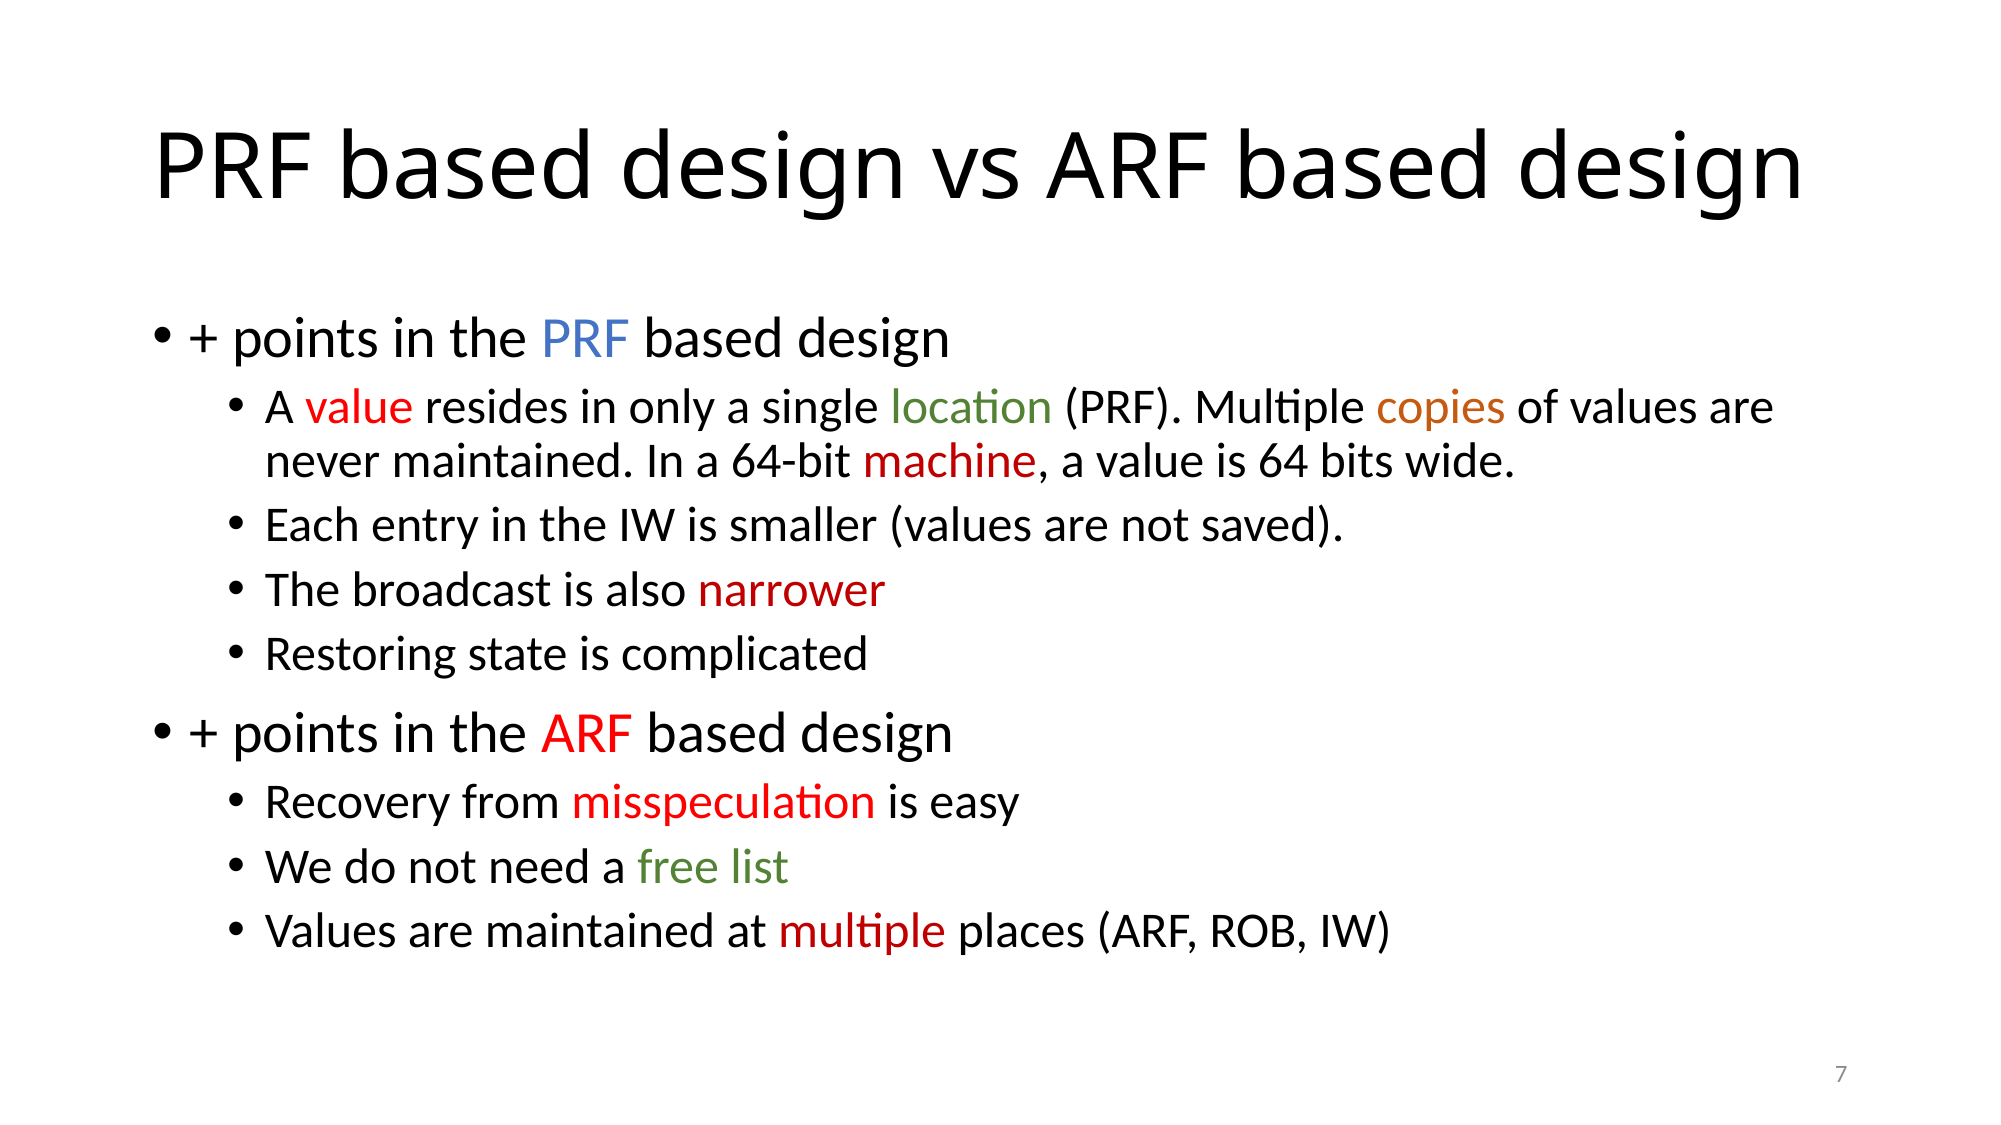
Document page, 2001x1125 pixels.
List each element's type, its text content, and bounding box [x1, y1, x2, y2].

list + points in the PRF based design A value resides in only a single location (PRF). Multiple copies of values are never maintained. In a 64-bit machine, a value is 64 bits wide. Each entry in the IW is smaller (values are not saved). The broadcast is also narrower Restoring state is complicated + points in the ARF based design Recovery from misspeculation is easy We do not need a free list Values are maintained at multiple places (ARF, ROB, IW) [137, 299, 1863, 1014]
slide_number 7 [1412, 1042, 1863, 1103]
title PRF based design vs ARF based design [137, 59, 1863, 278]
